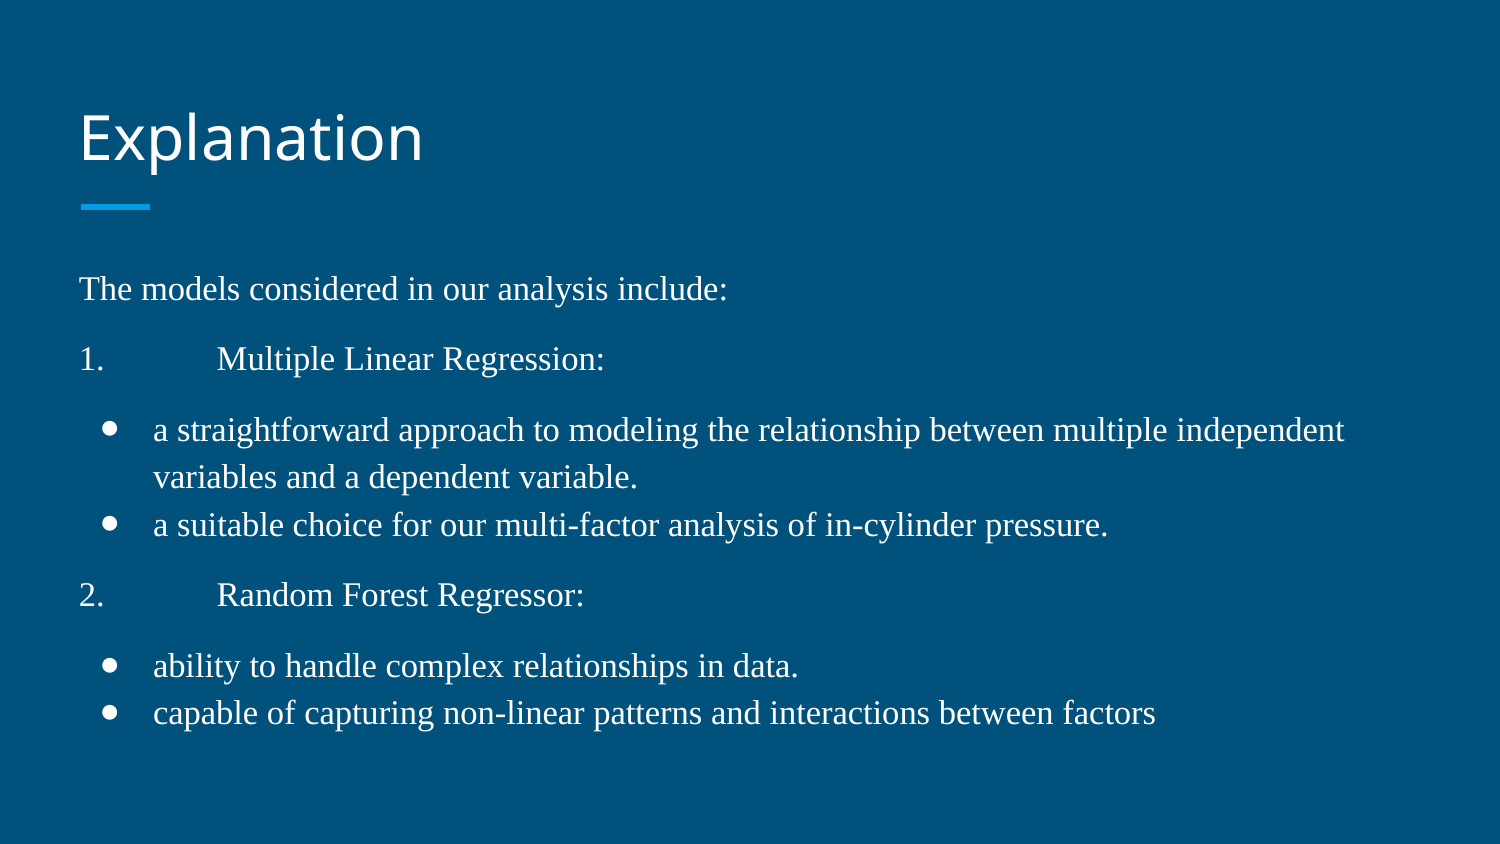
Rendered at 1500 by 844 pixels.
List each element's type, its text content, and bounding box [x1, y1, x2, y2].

list The models considered in our analysis include: 1. Multiple Linear Regression: a straightforward approach to modeling the relationship between multiple independent variables and a dependent variable. a suitable choice for our multi-factor analysis of in-cylinder pressure. 2. Random Forest Regressor: ability to handle complex relationships in data. capable of capturing non-linear patterns and interactions between factors [63, 244, 1437, 750]
title Explanation [63, 75, 1437, 188]
